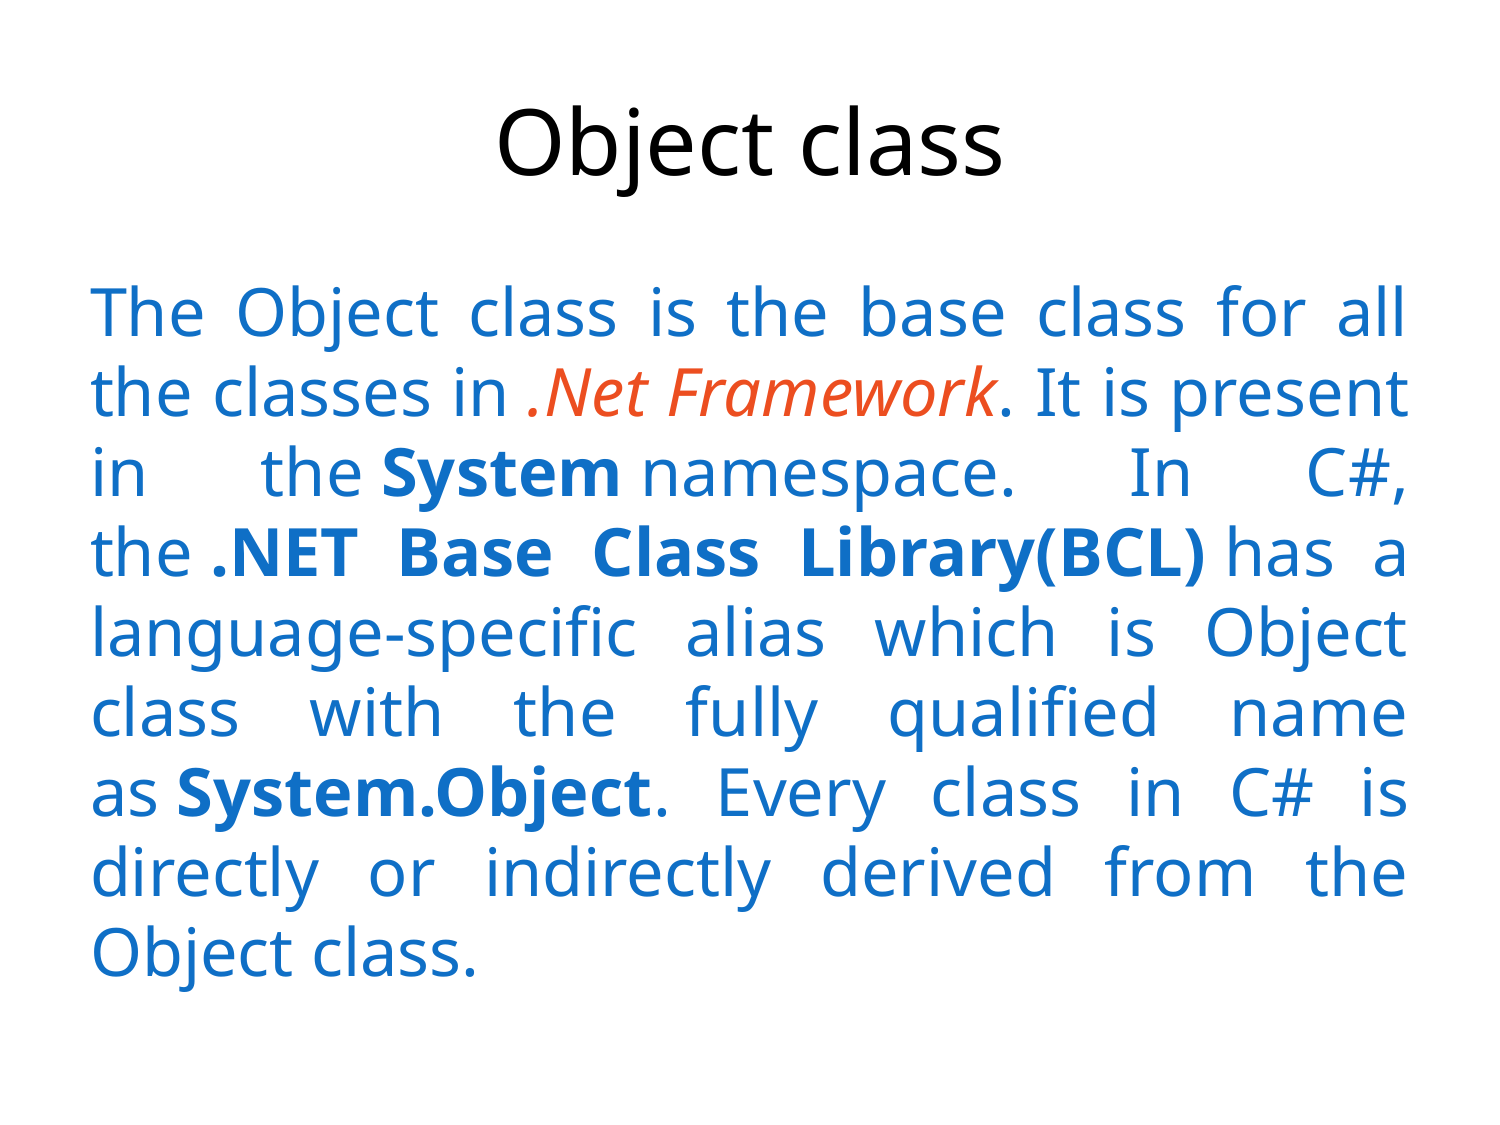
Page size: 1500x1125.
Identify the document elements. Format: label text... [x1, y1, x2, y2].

list The Object class is the base class for all the classes in .Net Framework. It is present in the System namespace. In C#, the .NET Base Class Library(BCL) has a language-specific alias which is Object class with the fully qualified name as System.Object. Every class in C# is directly or indirectly derived from the Object class. [75, 262, 1425, 1005]
title Object class [75, 45, 1425, 233]
